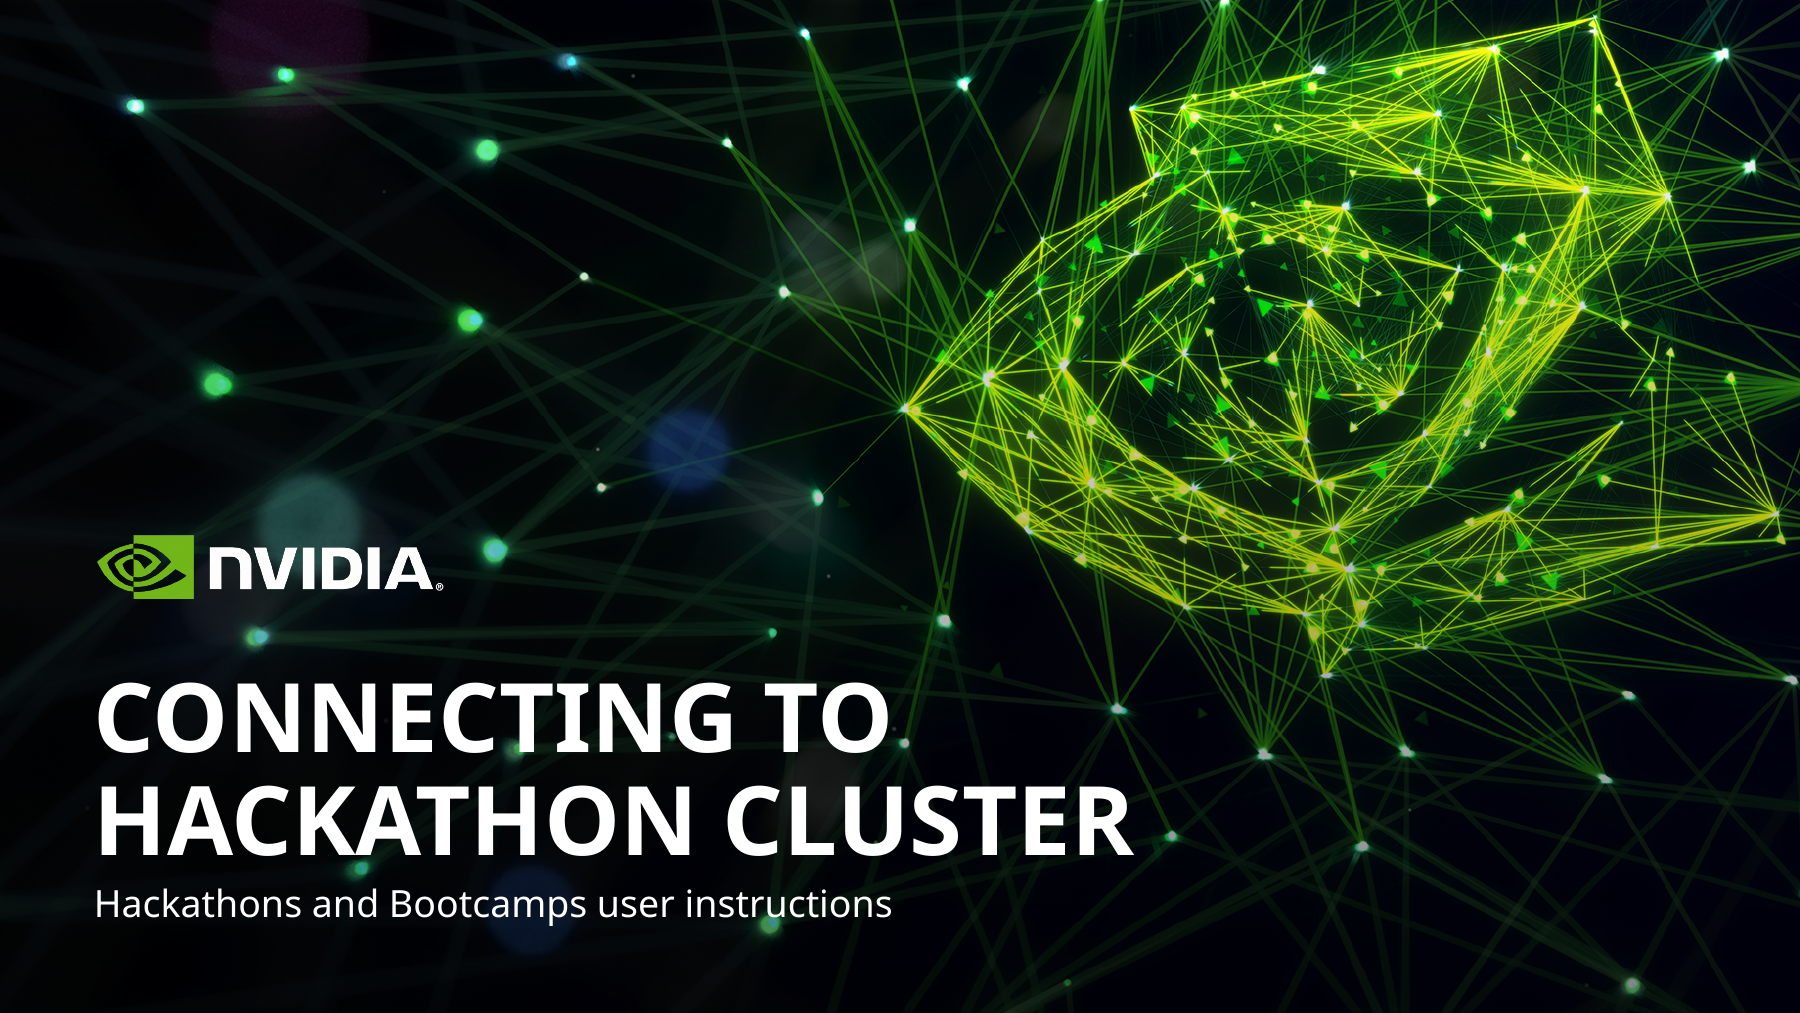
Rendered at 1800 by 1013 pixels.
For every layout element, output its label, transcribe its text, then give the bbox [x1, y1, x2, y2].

subtitle Hackathons and Bootcamps user instructions [79, 884, 1642, 1013]
picture [0, 0, 1800, 1013]
title CONNECTING TO HACKATHON CLUSTER [79, 722, 1649, 884]
